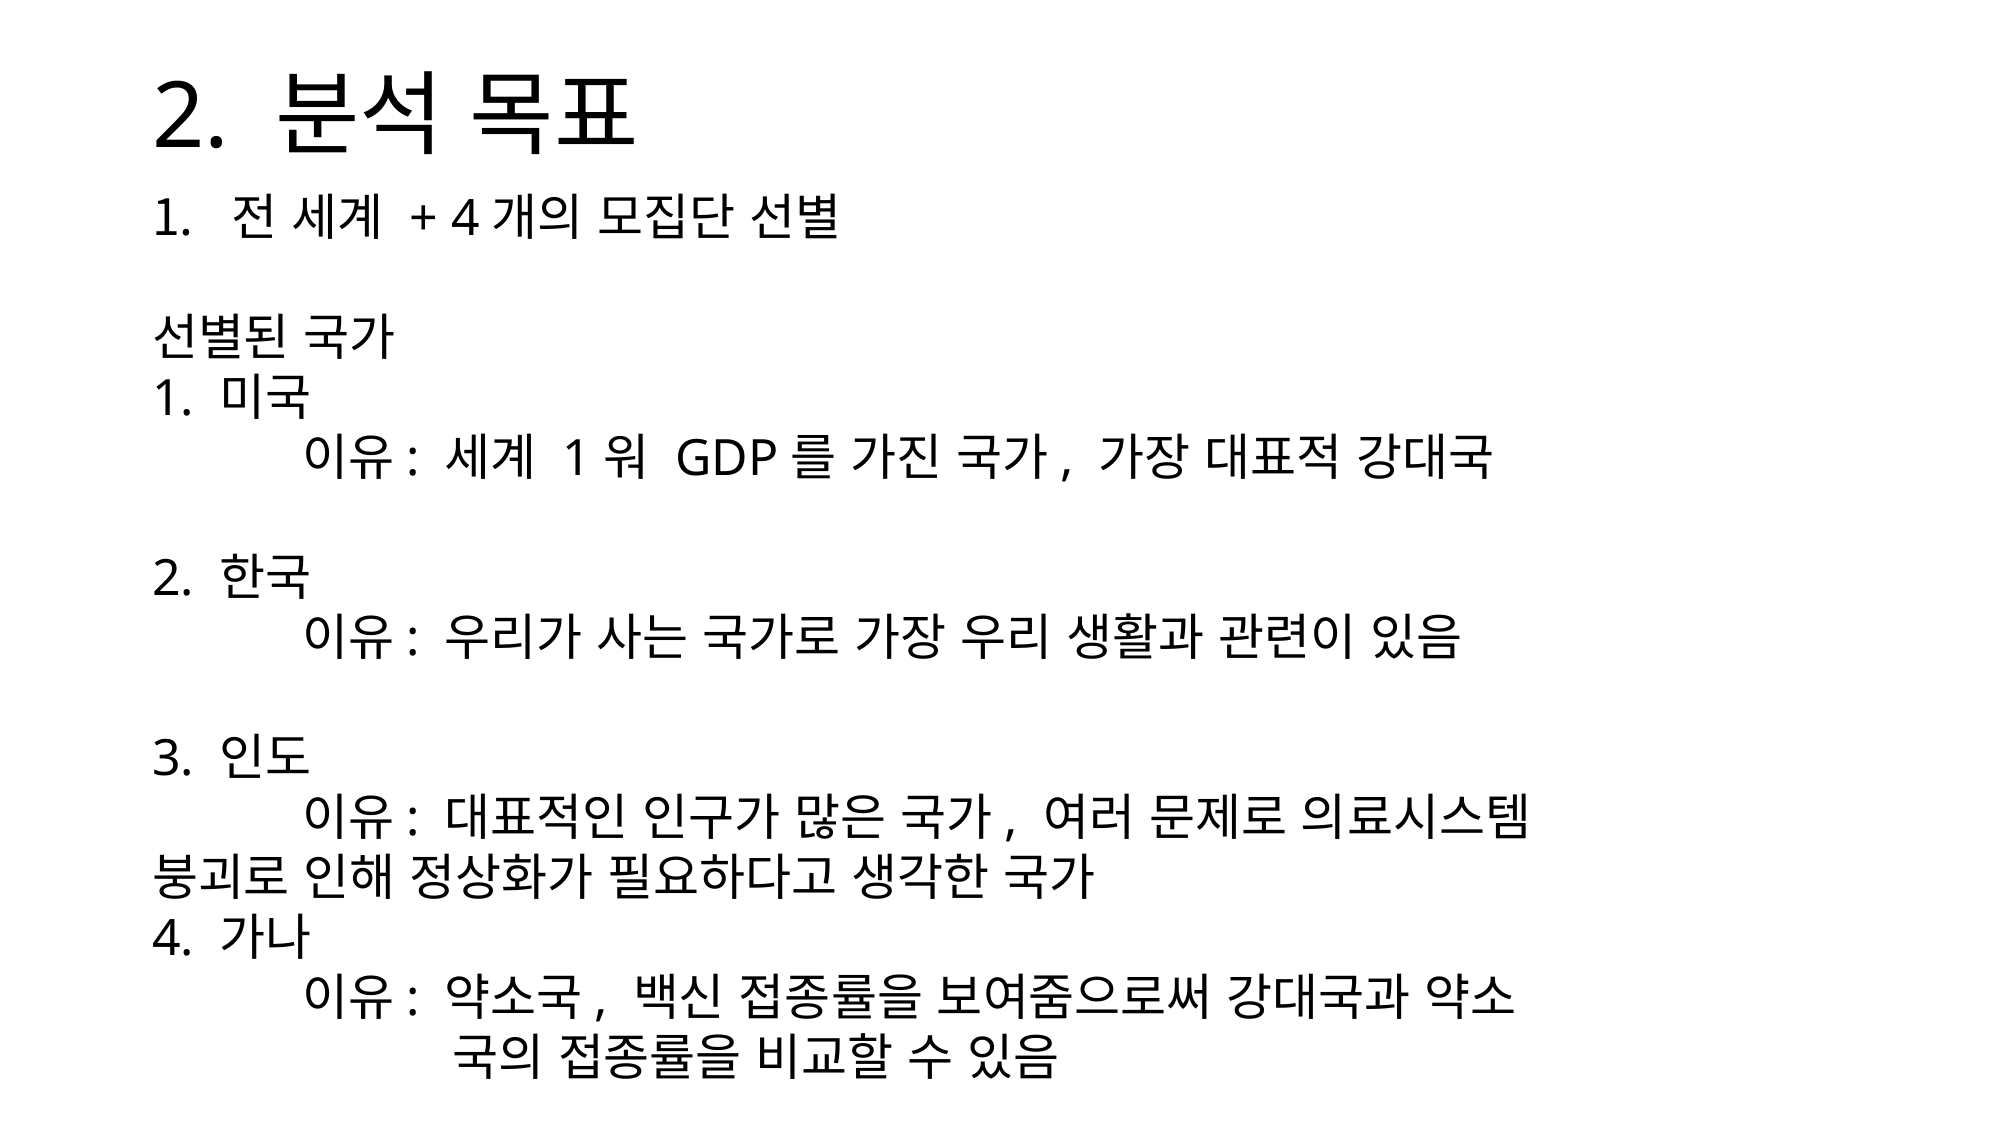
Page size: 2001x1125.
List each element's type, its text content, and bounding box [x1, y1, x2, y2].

text_box 전 세계 + 4개의 모집단 선별 선별된 국가 1. 미국 이유: 세계 1워 GDP를 가진 국가, 가장 대표적 강대국 2. 한국 이유: 우리가 사는 국가로 가장 우리 생활과 관련이 있음 3. 인도 이유: 대표적인 인구가 많은 국가, 여러 문제로 의료시스템 붕괴로 인해 정상화가 필요하다고 생각한 국가 4. 가나 이유: 약소국, 백신 접종률을 보여줌으로써 강대국과 약소 국의 접종률을 비교할 수 있음 [137, 177, 1600, 1125]
title 2. 분석 목표 [137, 9, 1863, 227]
